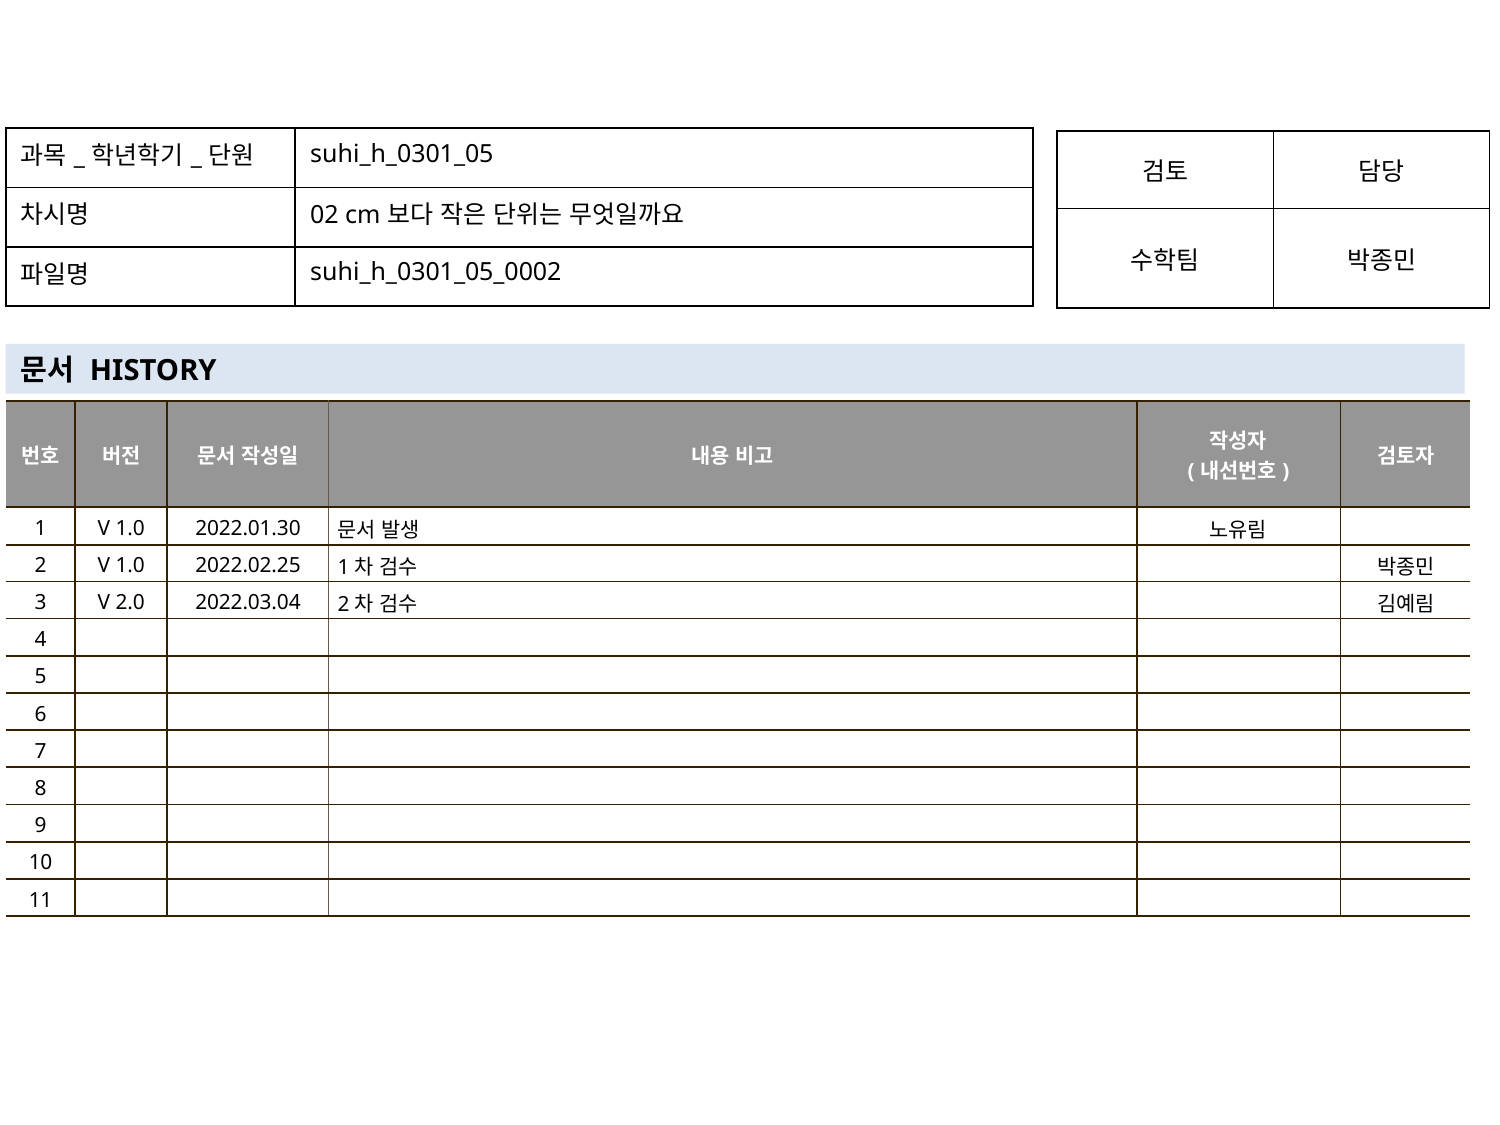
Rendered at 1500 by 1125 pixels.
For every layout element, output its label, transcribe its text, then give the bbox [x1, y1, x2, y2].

table_cell [1341, 805, 1470, 841]
table_cell [329, 805, 1136, 841]
table_cell [1138, 582, 1340, 618]
table_cell 5 [6, 657, 74, 692]
table_cell 02 cm보다 작은 단위는 무엇일까요 [296, 188, 1032, 246]
table_cell [329, 843, 1136, 878]
table_cell [76, 731, 166, 766]
table_cell [1341, 880, 1470, 915]
table_cell [1138, 768, 1340, 804]
table_cell [1341, 657, 1470, 692]
table_cell [168, 619, 328, 655]
table_cell [1138, 880, 1340, 915]
table_cell [168, 768, 328, 804]
table_header 과목_학년학기_단원 [7, 129, 294, 187]
table_cell [168, 843, 328, 878]
table_cell [329, 619, 1136, 655]
table_cell [329, 694, 1136, 729]
table_cell 8 [6, 768, 74, 804]
table_cell 4 [6, 619, 74, 655]
table_cell 박종민 [1274, 209, 1489, 307]
table_cell [1341, 694, 1470, 729]
table_cell [1138, 657, 1340, 692]
table_cell 1 [6, 508, 74, 544]
table_cell [168, 694, 328, 729]
table_cell 문서 발생 [329, 508, 1136, 544]
table_cell 2차 검수 [329, 582, 1136, 618]
table_cell 1차 검수 [329, 546, 1136, 581]
table_cell [1138, 805, 1340, 841]
table_cell [1341, 619, 1470, 655]
table_cell 3 [6, 582, 74, 618]
table_cell [1341, 508, 1470, 544]
table_cell [1138, 694, 1340, 729]
table_header 검토 [1058, 132, 1273, 208]
table_cell suhi_h_0301_05_0002 [296, 248, 1032, 305]
table_cell 파일명 [7, 248, 294, 305]
table_cell V 1.0 [76, 546, 166, 581]
table_header suhi_h_0301_05 [296, 129, 1032, 187]
table_cell 차시명 [7, 188, 294, 246]
table_cell [1138, 619, 1340, 655]
table_cell [1341, 731, 1470, 766]
table_cell [168, 657, 328, 692]
table_header 내용 비고 [329, 402, 1136, 506]
table_cell [1138, 843, 1340, 878]
table_cell [76, 843, 166, 878]
table_cell 수학팀 [1058, 209, 1273, 307]
table_cell [76, 880, 166, 915]
table_cell 9 [6, 805, 74, 841]
table_cell [1341, 768, 1470, 804]
table_header 검토자 [1341, 402, 1470, 506]
table_cell [168, 880, 328, 915]
table_header 작성자 (내선번호) [1138, 402, 1340, 506]
table_cell [76, 694, 166, 729]
table_header 번호 [6, 402, 74, 506]
text_box 문서 HISTORY [5, 343, 1465, 394]
table_cell [329, 880, 1136, 915]
table_cell [168, 731, 328, 766]
table_cell [329, 657, 1136, 692]
table_cell [1138, 546, 1340, 581]
table_cell [76, 805, 166, 841]
table_header 버전 [76, 402, 166, 506]
table_cell 2022.02.25 [168, 546, 328, 581]
table_cell 2022.03.04 [168, 582, 328, 618]
table_cell 10 [6, 843, 74, 878]
table_cell V 2.0 [76, 582, 166, 618]
table_cell 2022.01.30 [168, 508, 328, 544]
table_header 담당 [1274, 132, 1489, 208]
table_cell V 1.0 [76, 508, 166, 544]
table_cell 박종민 [1341, 546, 1470, 581]
table_header 문서 작성일 [168, 402, 328, 506]
table_cell 11 [6, 880, 74, 915]
table_cell 6 [6, 694, 74, 729]
table_cell [76, 657, 166, 692]
table_cell [76, 619, 166, 655]
table_cell 2 [6, 546, 74, 581]
table_cell 노유림 [1138, 508, 1340, 544]
table_cell [1341, 843, 1470, 878]
table_cell 김예림 [1341, 582, 1470, 618]
table_cell [1138, 731, 1340, 766]
table_cell [329, 768, 1136, 804]
table_cell [329, 731, 1136, 766]
table_cell [168, 805, 328, 841]
table_cell [76, 768, 166, 804]
table_cell 7 [6, 731, 74, 766]
